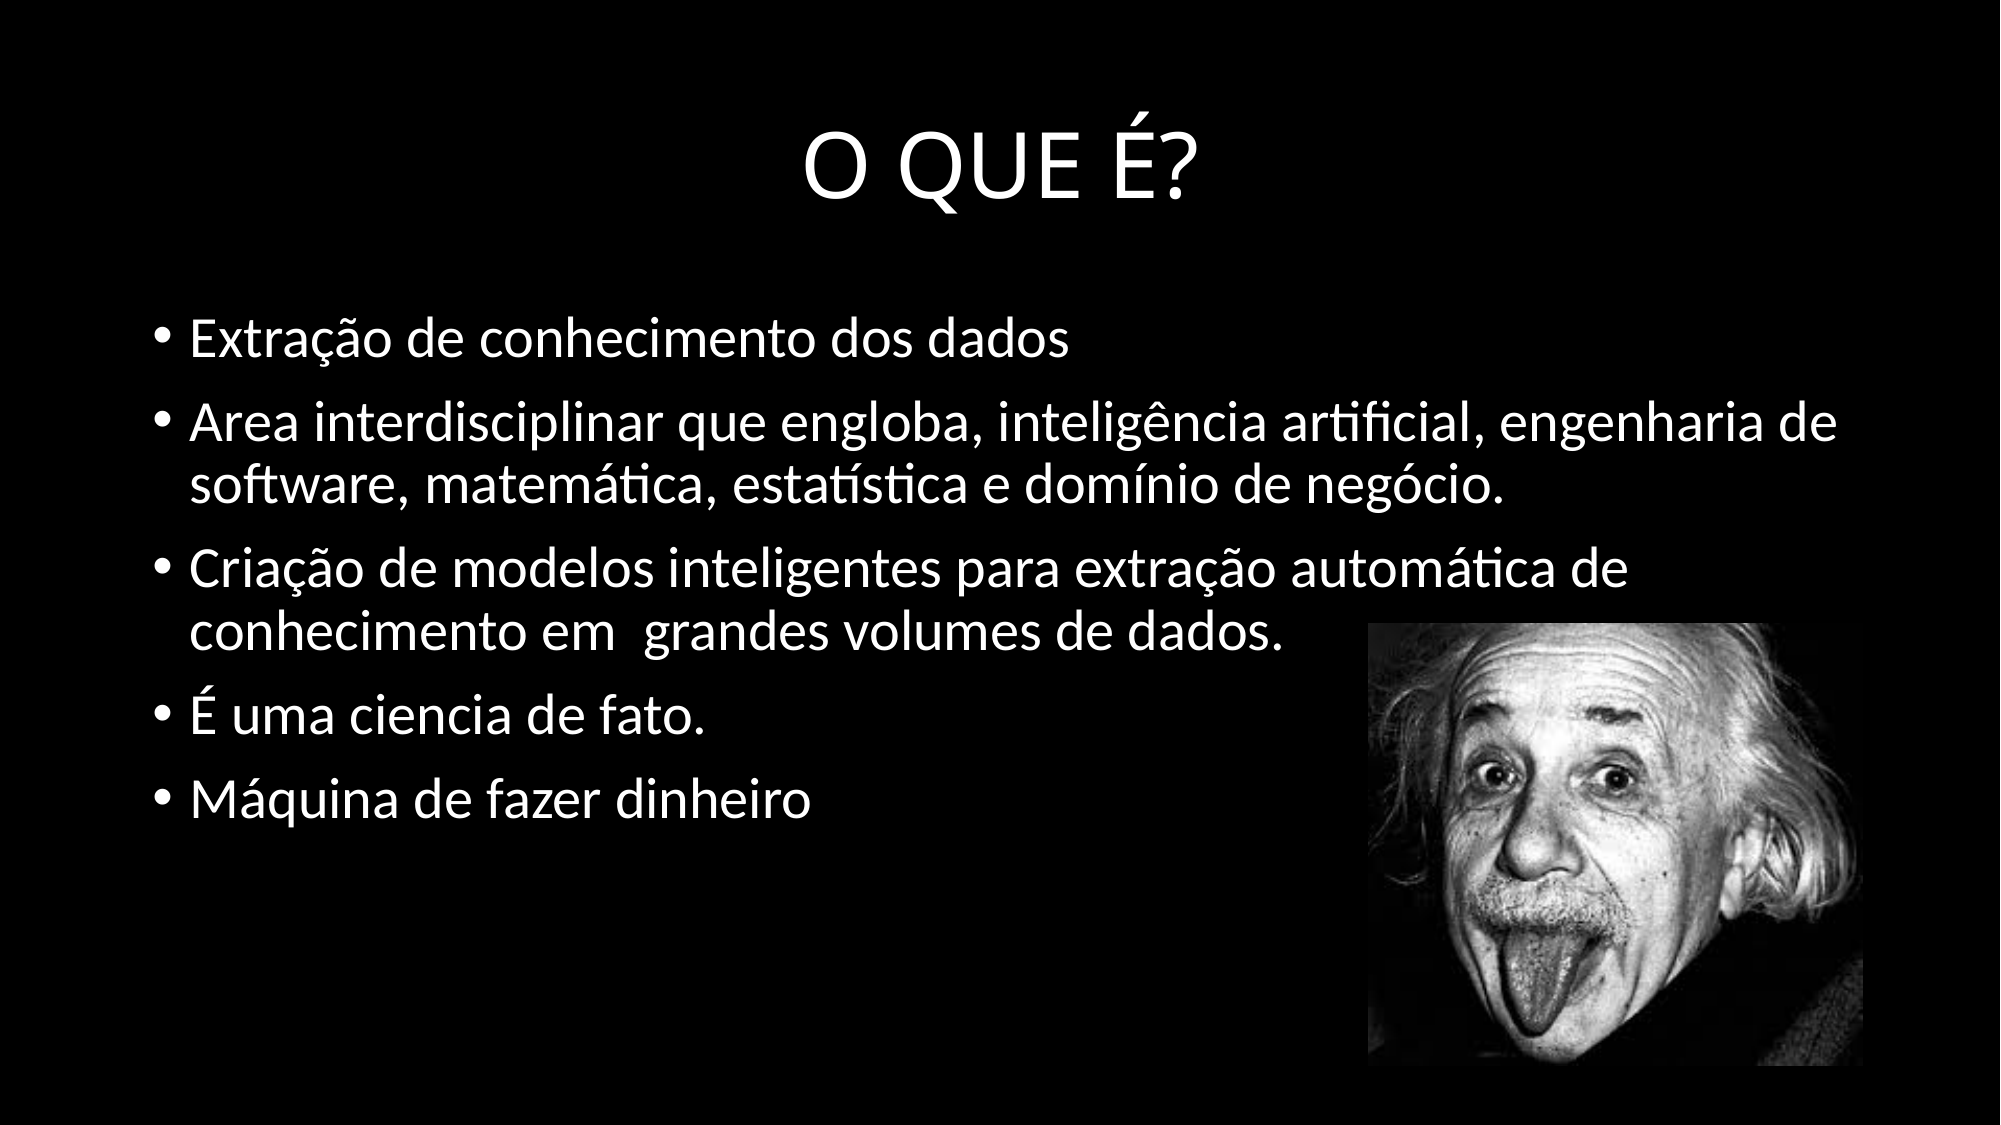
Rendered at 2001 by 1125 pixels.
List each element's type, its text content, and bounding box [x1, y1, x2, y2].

title O QUE É? [137, 59, 1863, 278]
picture [1368, 623, 1863, 1066]
list Extração de conhecimento dos dados Area interdisciplinar que engloba, inteligência artificial, engenharia de software, matemática, estatística e domínio de negócio. Criação de modelos inteligentes para extração automática de conhecimento em grandes volumes de dados. É uma ciencia de fato. Máquina de fazer dinheiro [137, 299, 1863, 1014]
